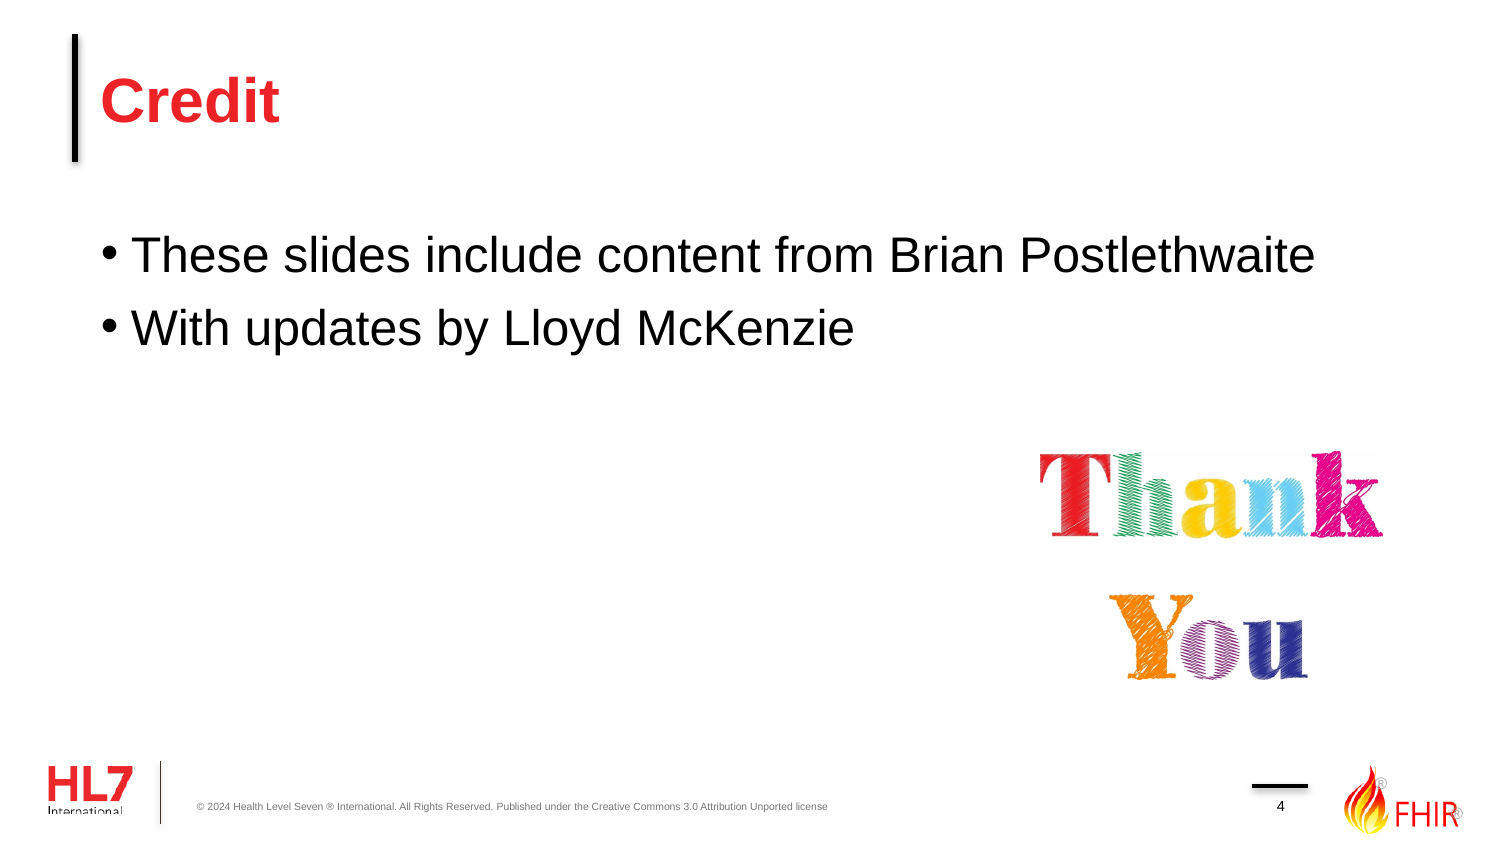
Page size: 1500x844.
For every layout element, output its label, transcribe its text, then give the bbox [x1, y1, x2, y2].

footer © 2024 Health Level Seven ® International. All Rights Reserved. Published under the Creative Commons 3.0 Attribution Unported license [196, 786, 941, 813]
picture [1339, 760, 1463, 837]
list These slides include content from Brian Postlethwaite With updates by Lloyd McKenzie [100, 222, 1451, 731]
title Credit [100, 33, 1451, 163]
picture [1040, 451, 1384, 681]
slide_number 4 [1258, 786, 1304, 814]
